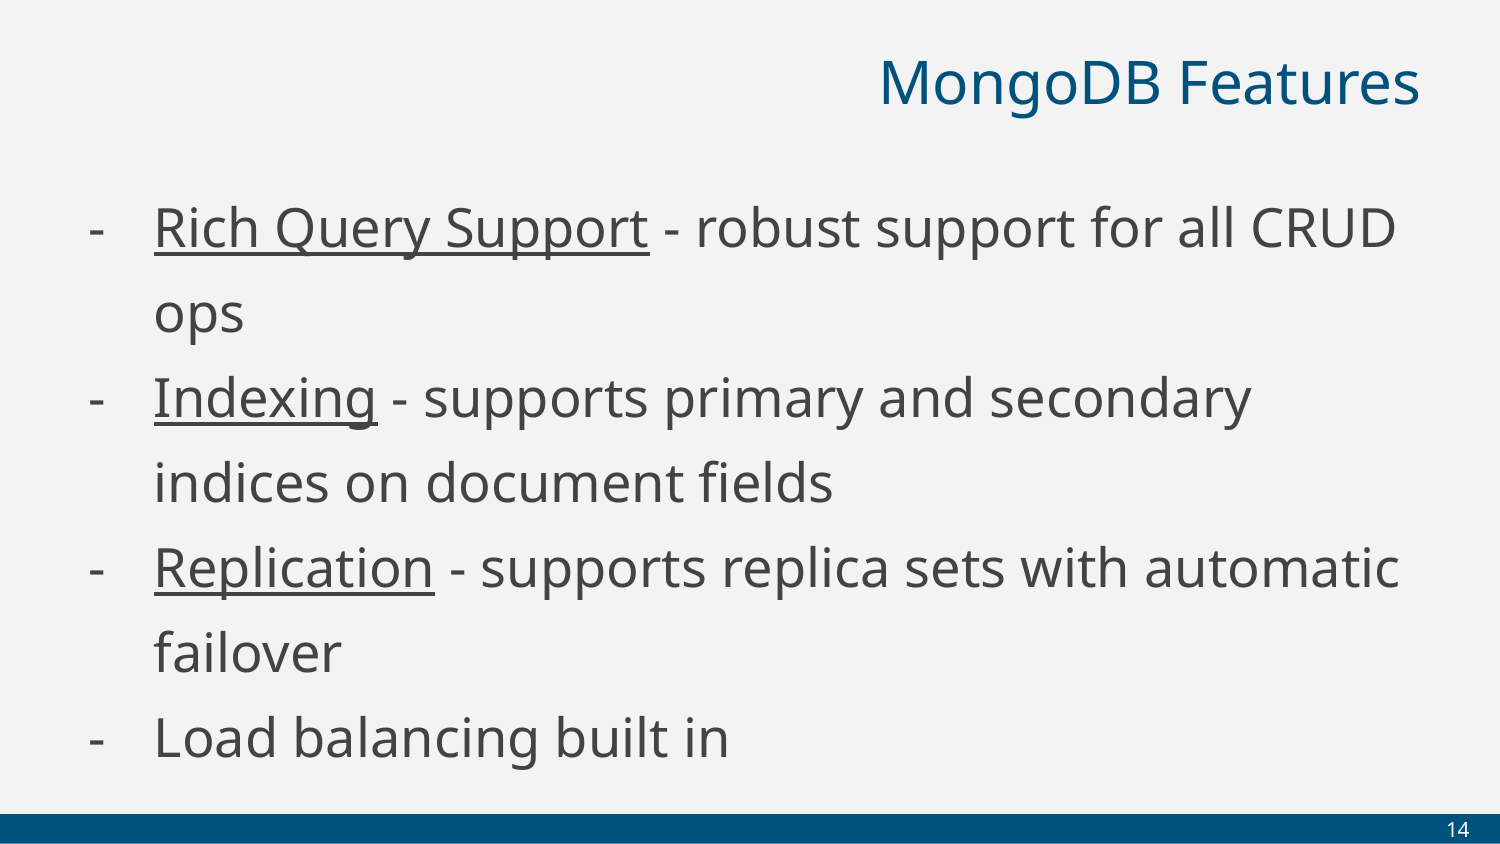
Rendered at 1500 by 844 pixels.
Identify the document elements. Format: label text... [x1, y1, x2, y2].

slide_number ‹#› [1296, 810, 1485, 844]
list Rich Query Support - robust support for all CRUD ops Indexing - supports primary and secondary indices on document fields Replication - supports replica sets with automatic failover Load balancing built in [63, 163, 1437, 807]
title MongoDB Features [63, 24, 1437, 138]
